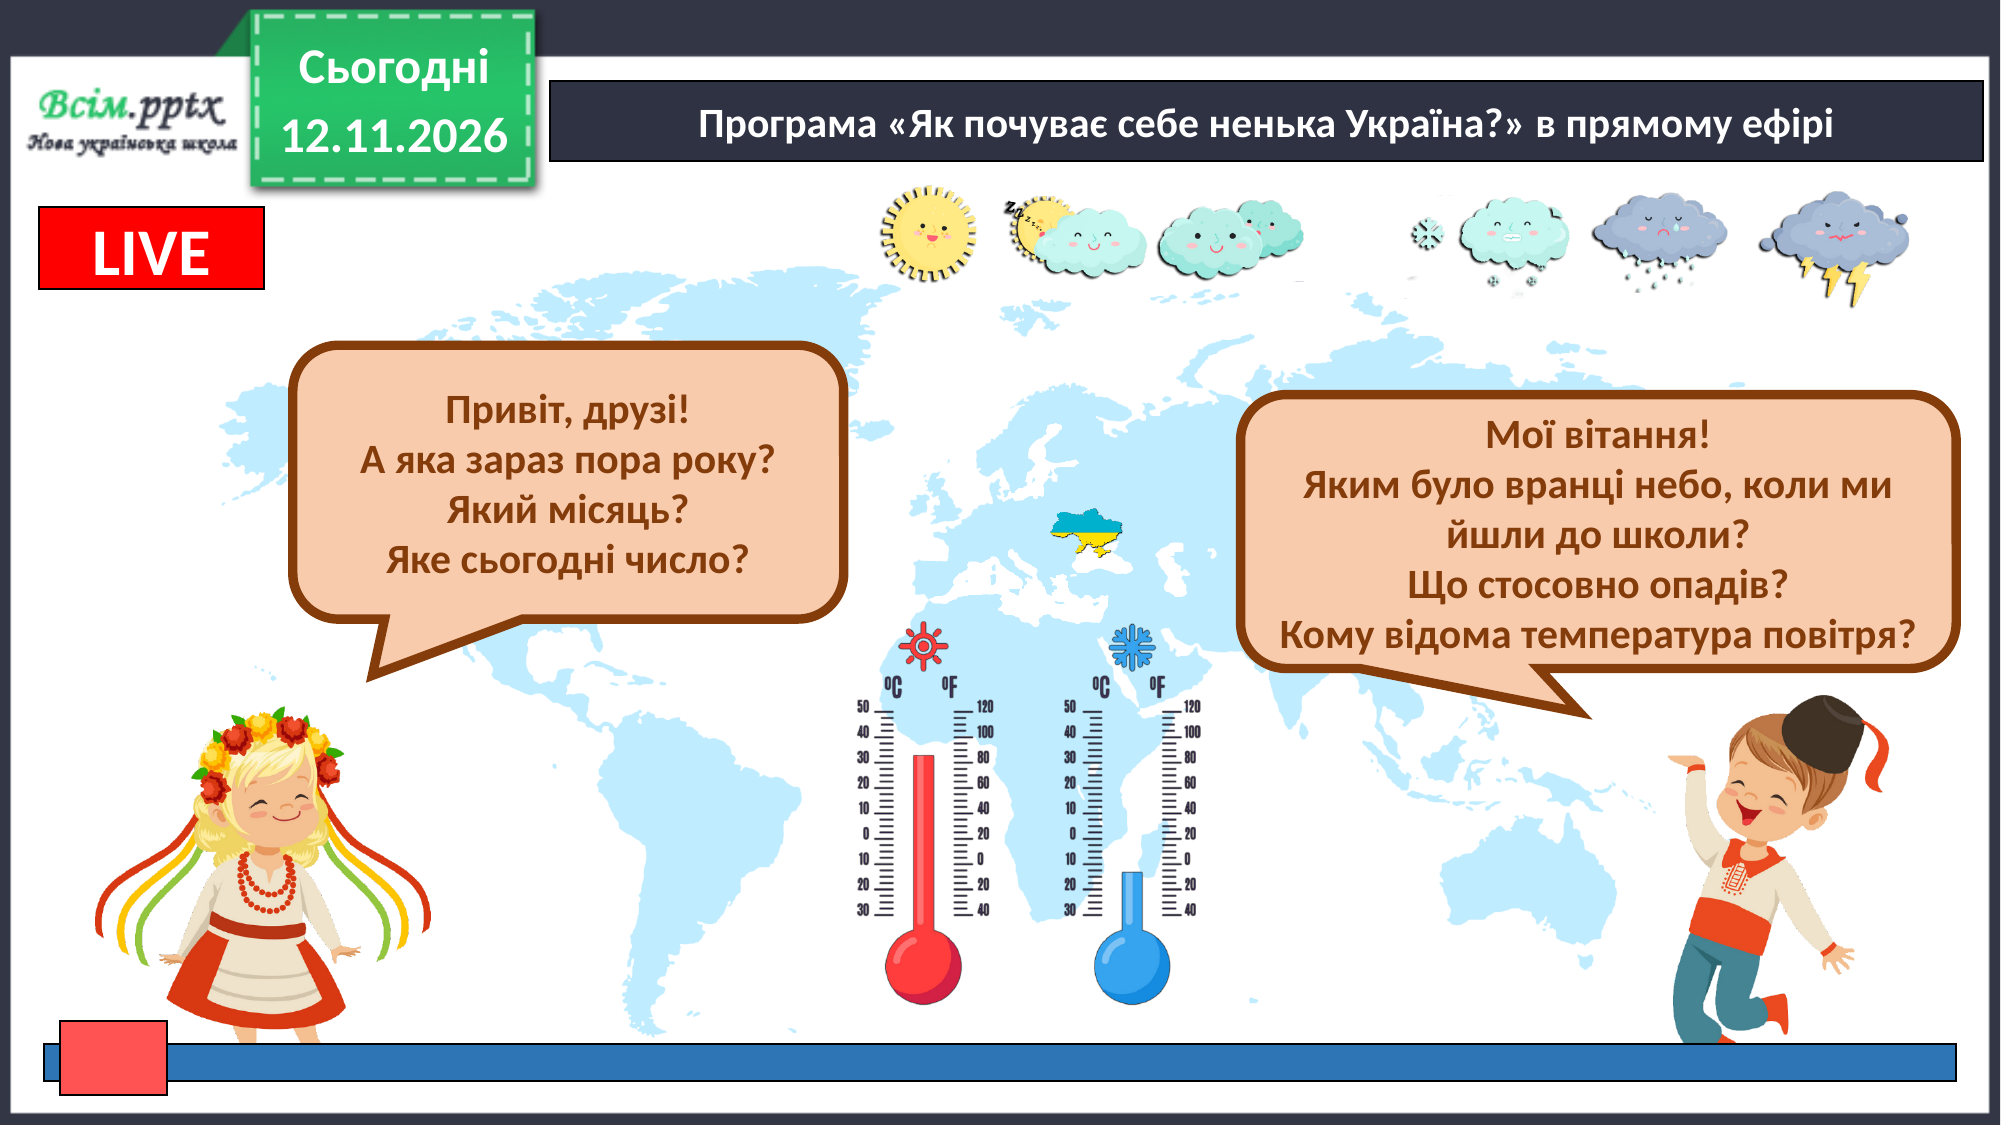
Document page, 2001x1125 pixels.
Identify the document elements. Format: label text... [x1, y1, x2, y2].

text_box Мої вітання! Яким було вранці небо, коли ми йшли до школи? Що стосовно опадів? Кому відома температура повітря? [1792, 393, 1958, 638]
picture [0, 0, 2001, 1125]
text_box 04.05.2022 [263, 101, 524, 164]
text_box [59, 1020, 168, 1096]
text_box LIVE [38, 206, 265, 290]
text_box Програма «Як почуває себе ненька Україна?» в прямому ефірі [549, 80, 1984, 162]
text_box [43, 1043, 59, 1082]
text_box Сьогодні [284, 26, 535, 101]
